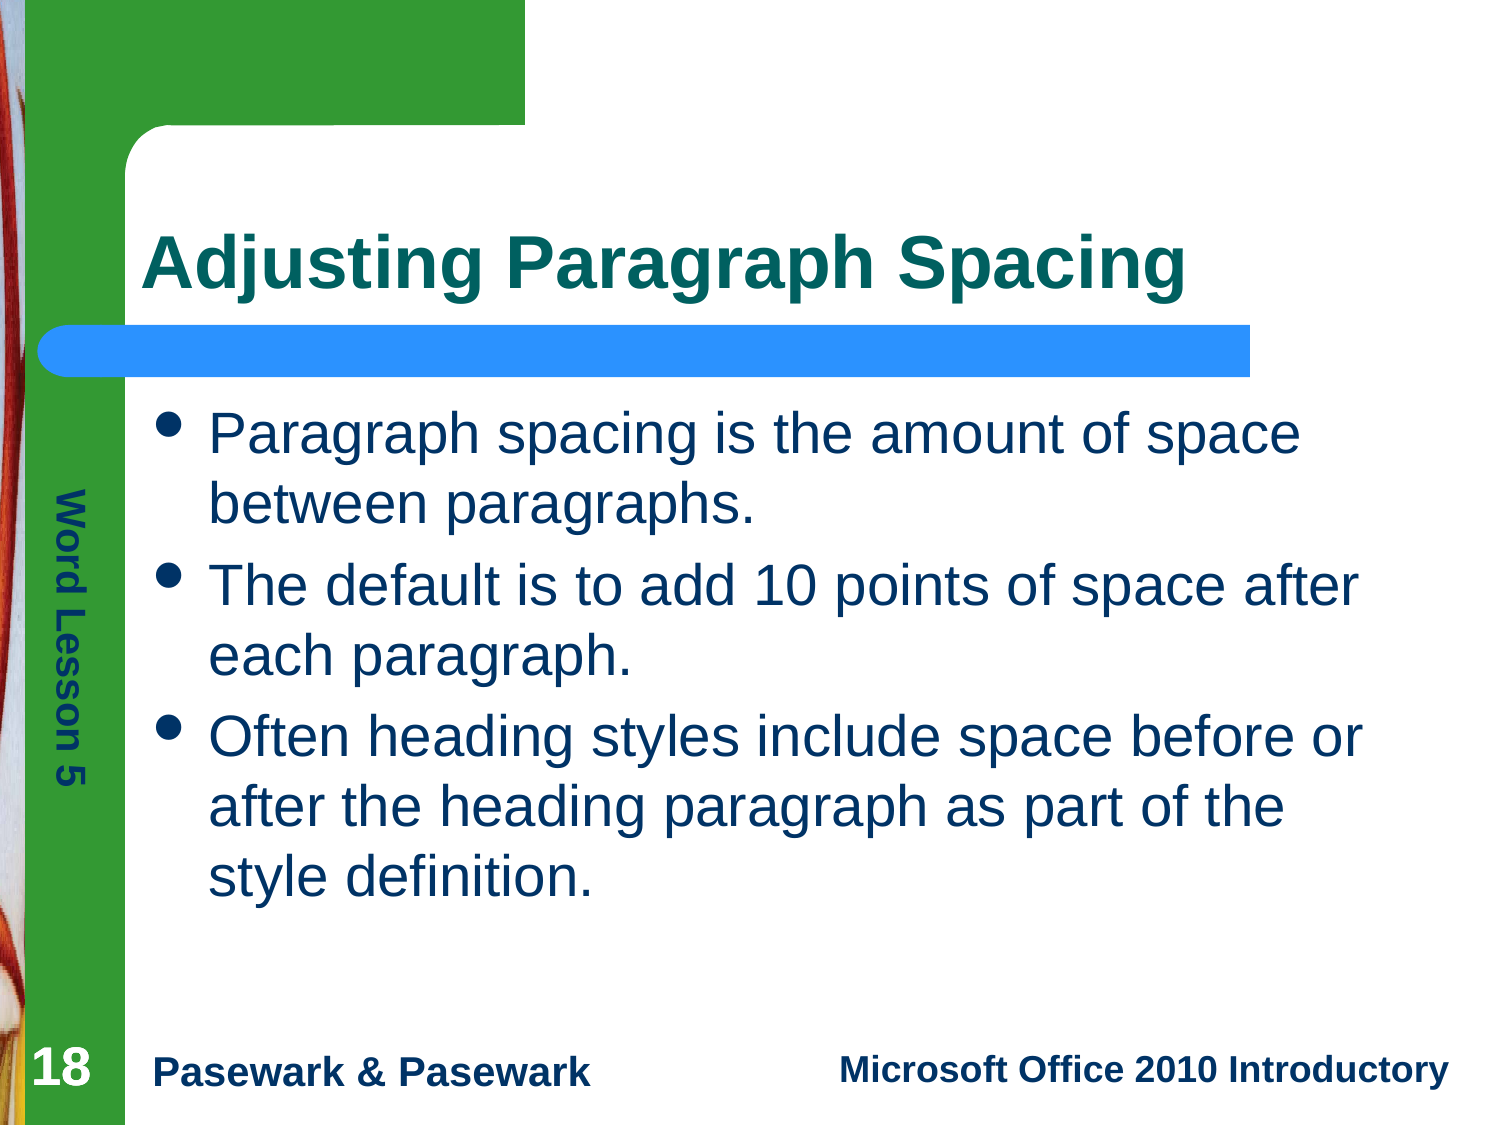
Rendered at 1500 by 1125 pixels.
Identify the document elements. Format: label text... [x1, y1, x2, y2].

text_box 18 [13, 1023, 111, 1105]
title Adjusting Paragraph Spacing [124, 124, 1463, 313]
picture [0, 0, 25, 1125]
text_box Paragraph spacing is the amount of space between paragraphs. The default is to add 10 points of space after each paragraph. Often heading styles include space before or after the heading paragraph as part of the style definition. [137, 387, 1400, 1050]
